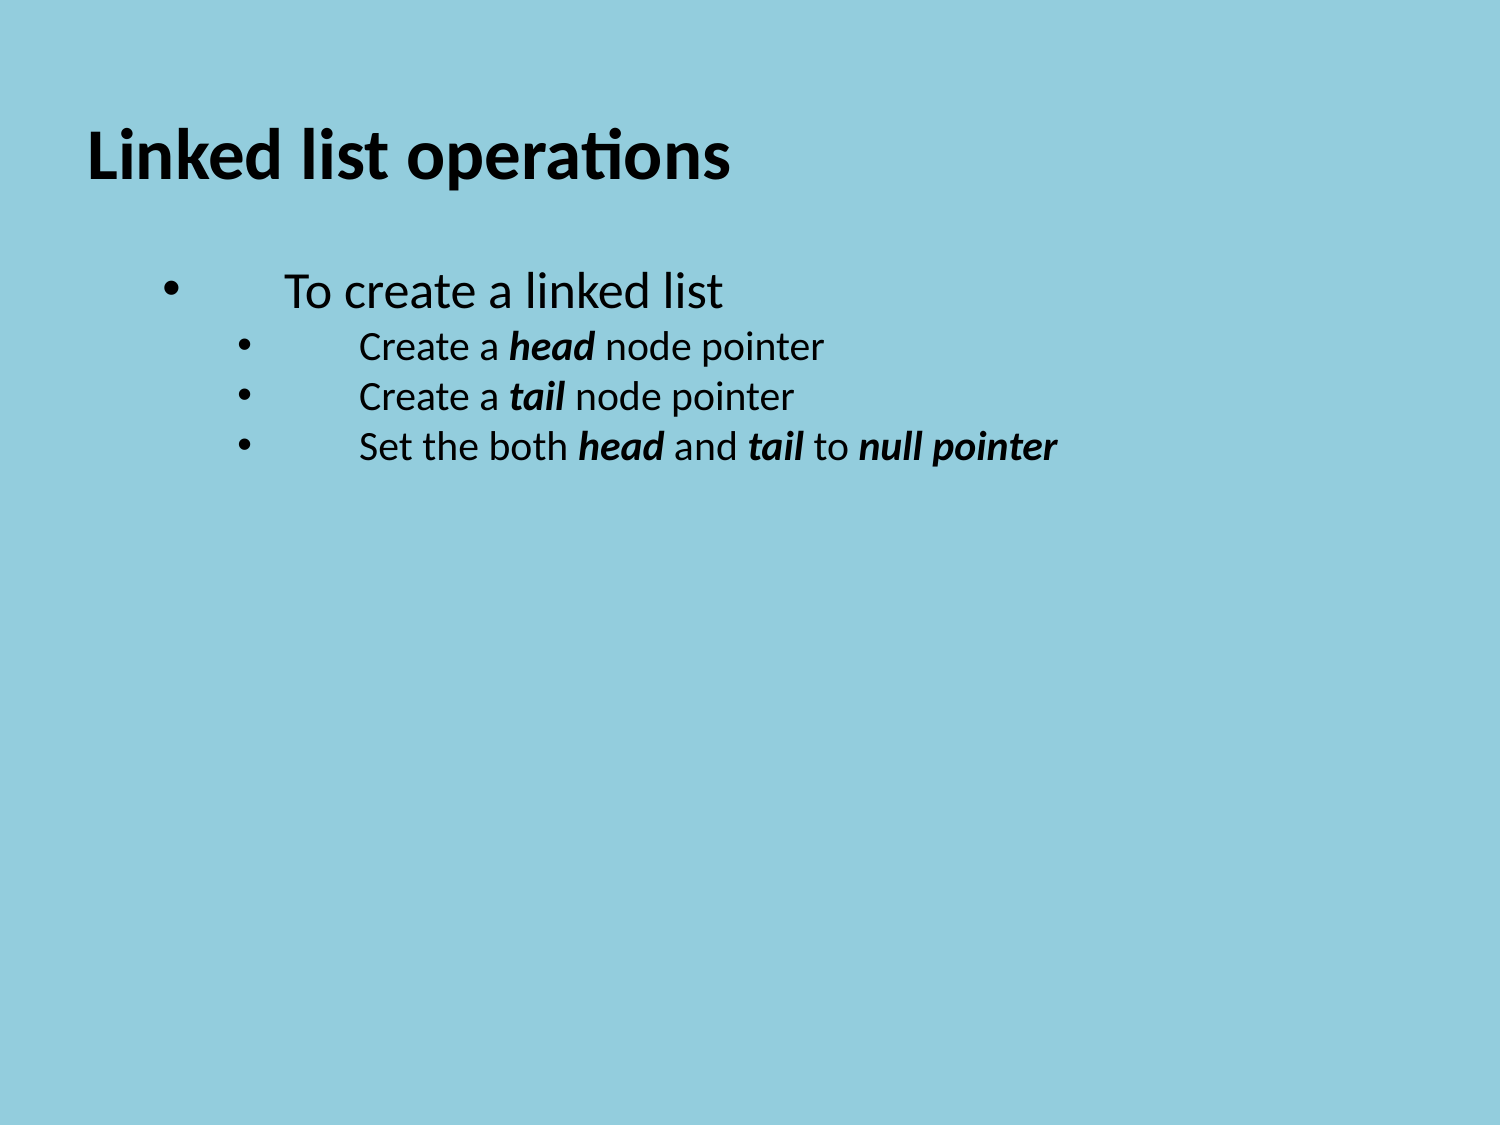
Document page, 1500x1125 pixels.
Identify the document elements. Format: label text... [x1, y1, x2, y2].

text_box Linked list operations To create a linked list Create a head node pointer Create a tail node pointer Set the both head and tail to null pointer [0, 0, 1500, 475]
